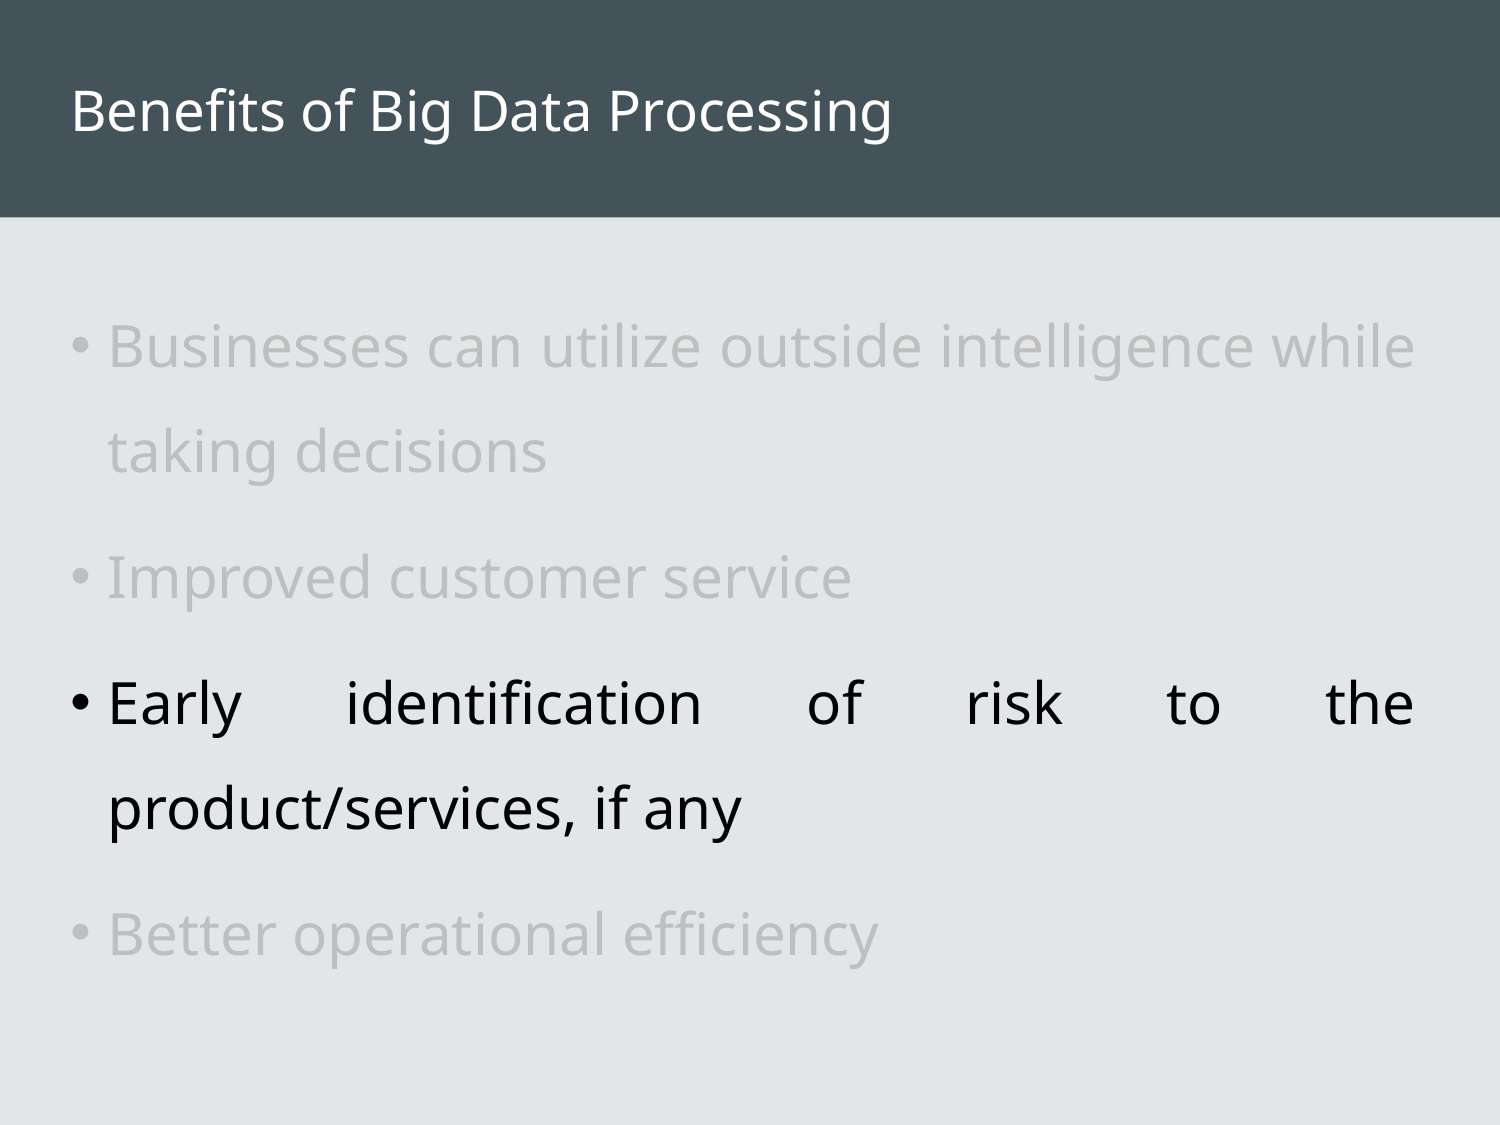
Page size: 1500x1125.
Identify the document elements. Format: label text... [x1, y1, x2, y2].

title Benefits of Big Data Processing [55, 0, 1432, 218]
list Businesses can utilize outside intelligence while taking decisions Improved customer service Early identification of risk to the product/services, if any Better operational efficiency [55, 267, 1432, 1089]
